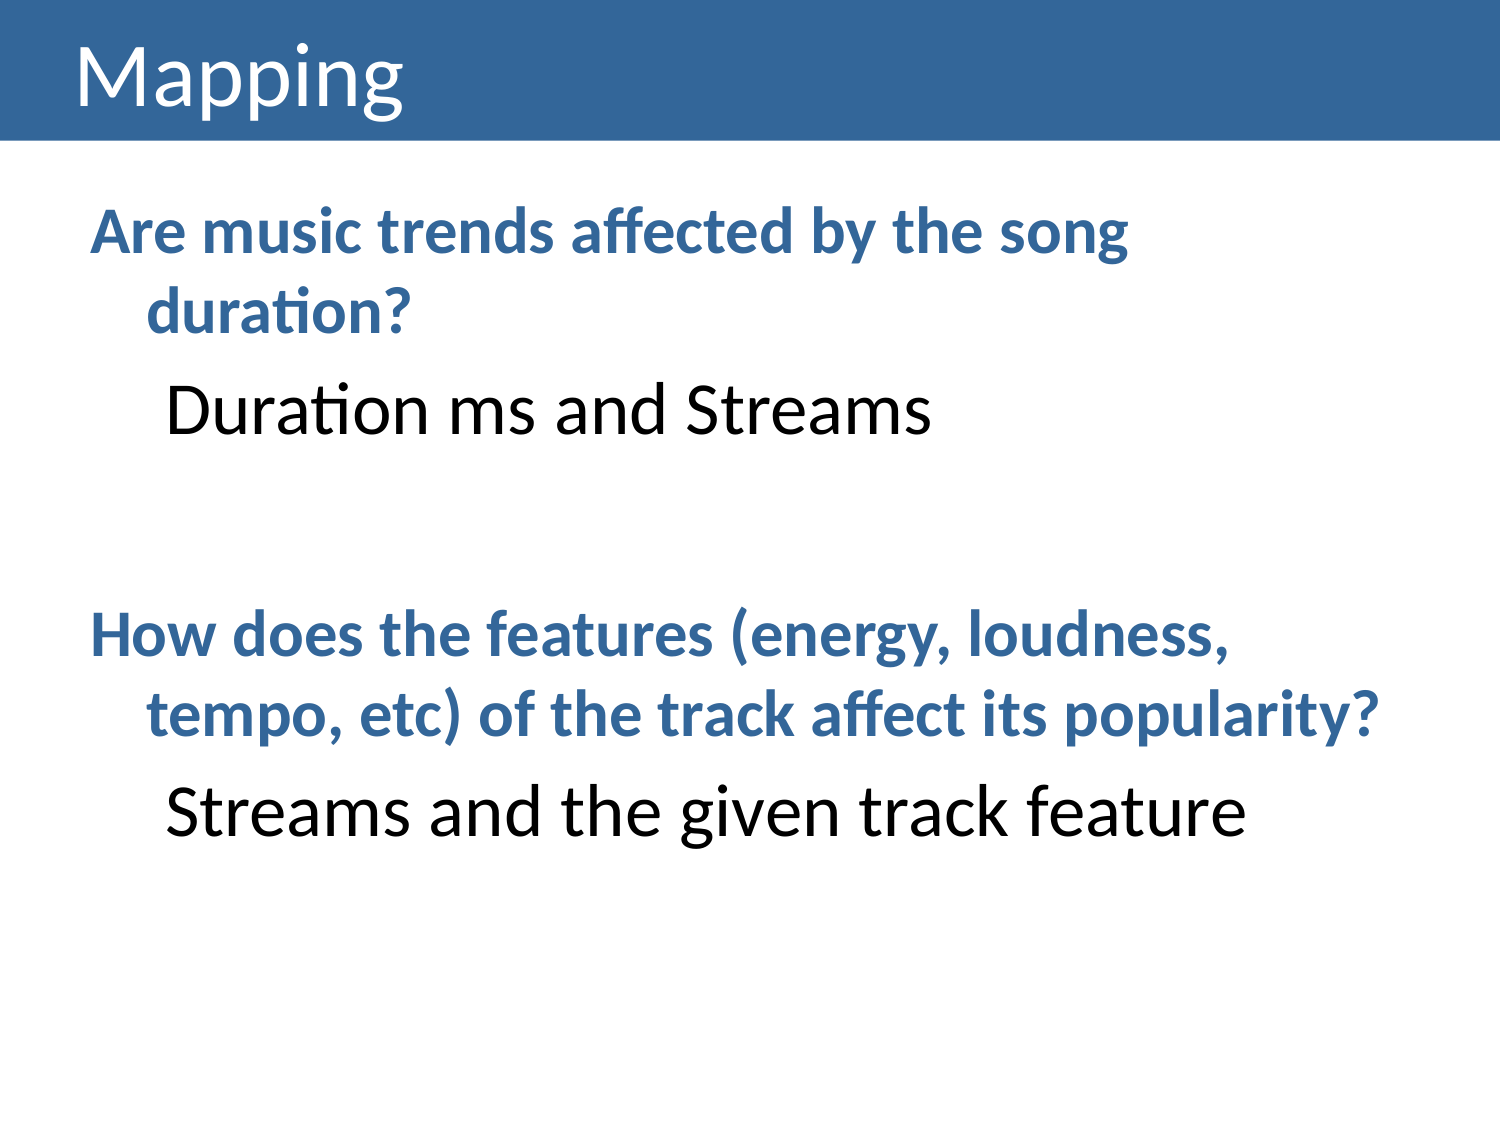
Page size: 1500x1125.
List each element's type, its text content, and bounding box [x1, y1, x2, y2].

list Are music trends affected by the song duration? Duration ms and Streams How does the features (energy, loudness, tempo, etc) of the track affect its popularity? Streams and the given track feature [75, 179, 1425, 1035]
title Mapping [0, 0, 1500, 141]
